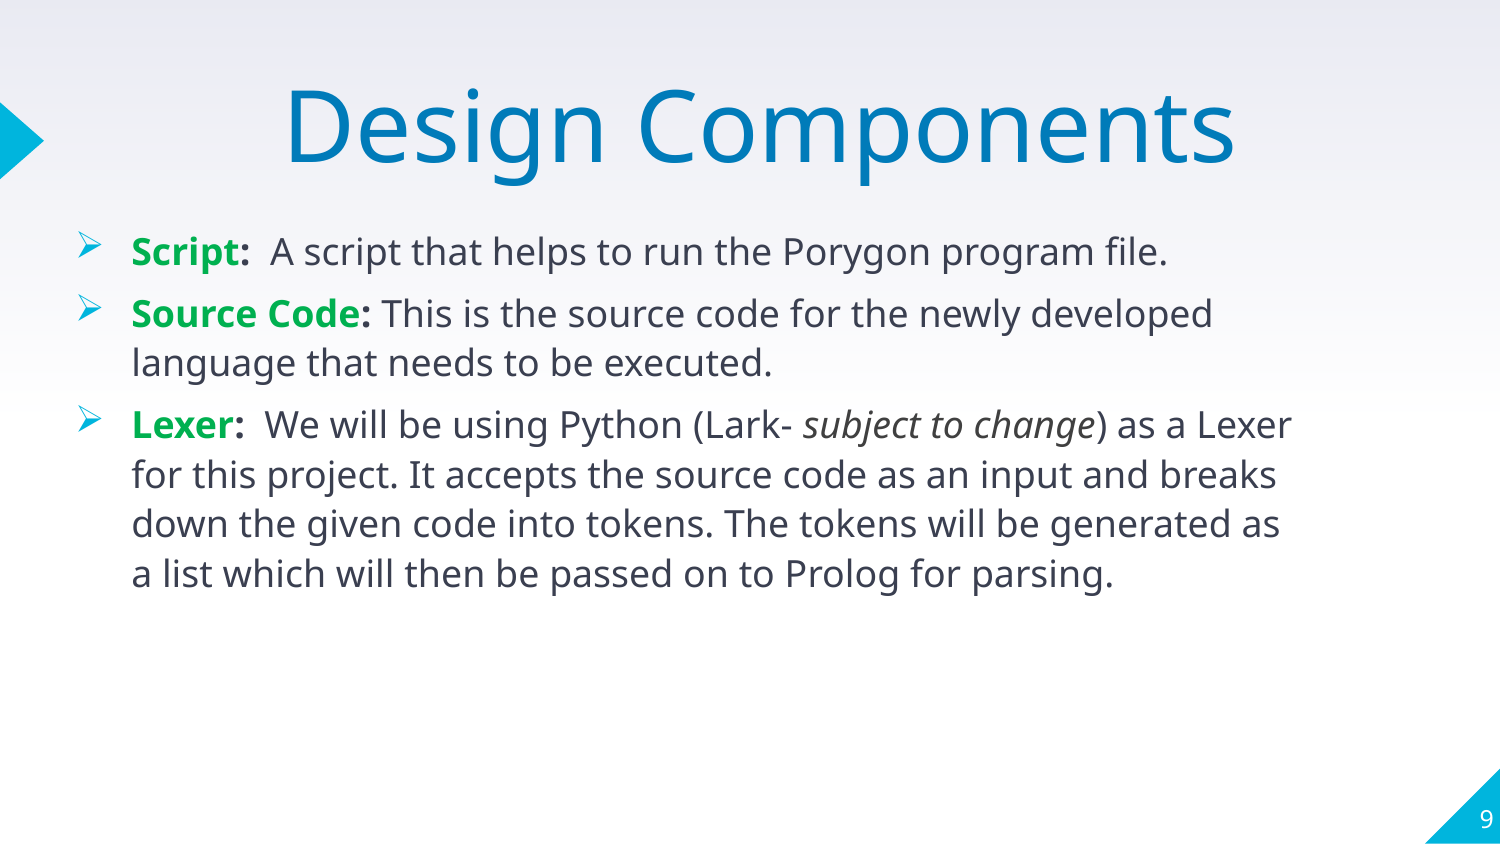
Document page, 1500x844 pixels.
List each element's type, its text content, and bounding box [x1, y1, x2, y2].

title Design Components [75, 85, 1447, 210]
slide_number 9 [1418, 760, 1494, 838]
list Script: A script that helps to run the Porygon program file. Source Code: This is the source code for the newly developed language that needs to be executed. Lexer: We will be using Python (Lark- subject to change) as a Lexer for this project. It accepts the source code as an input and breaks down the given code into tokens. The tokens will be generated as a list which will then be passed on to Prolog for parsing. [75, 223, 1298, 829]
